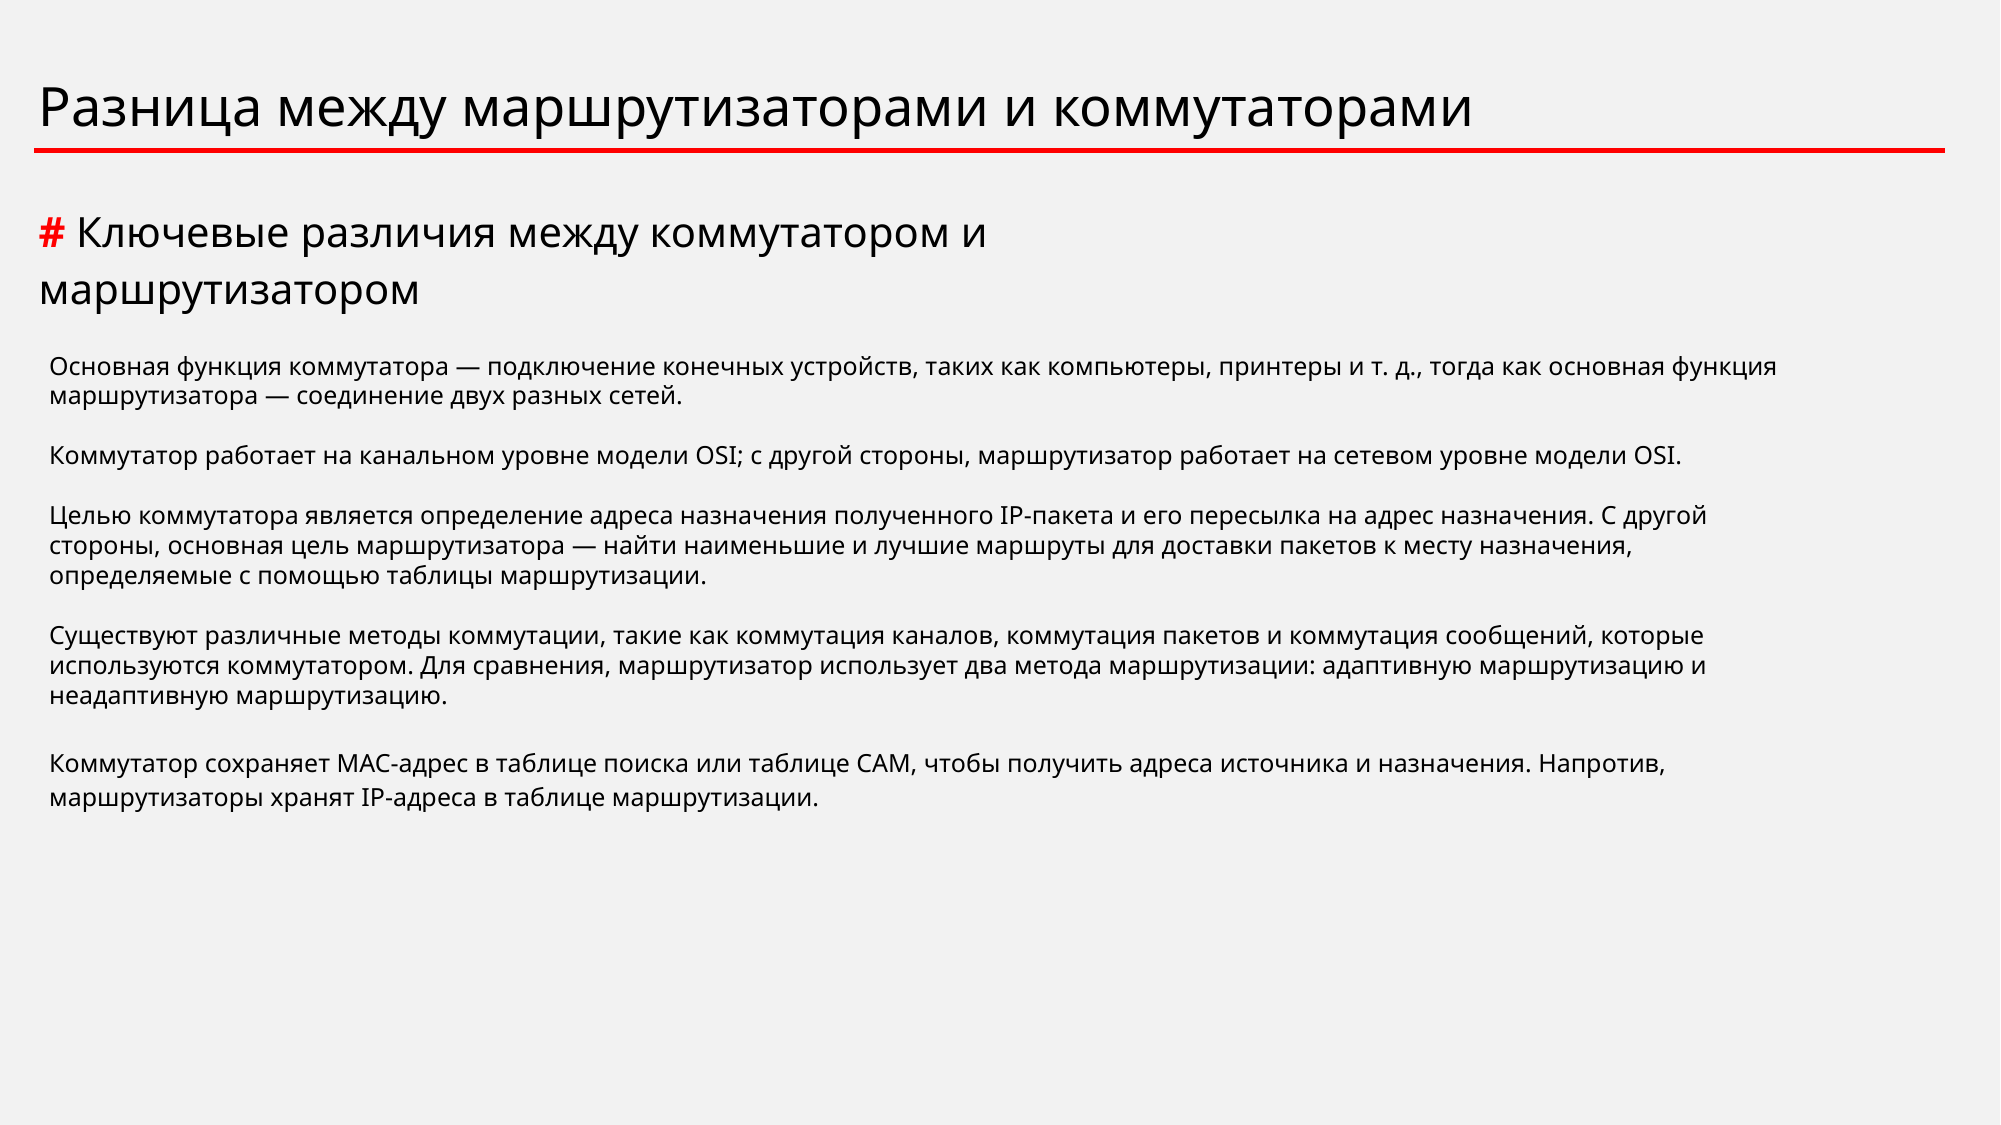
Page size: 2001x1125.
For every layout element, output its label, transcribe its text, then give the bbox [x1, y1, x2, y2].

text_box # Ключевые различия между коммутатором и маршрутизатором [23, 191, 1195, 321]
text_box Разница между маршрутизаторами и коммутаторами [23, 56, 1626, 146]
text_box Основная функция коммутатора — подключение конечных устройств, таких как компьютеры, принтеры и т. д., тогда как основная функция маршрутизатора — соединение двух разных сетей. Коммутатор работает на канальном уровне модели OSI; с другой стороны, маршрутизатор работает на сетевом уровне модели OSI. Целью коммутатора является определение адреса назначения полученного IP-пакета и его пересылка на адрес назначения. С другой стороны, основная цель маршрутизатора — найти наименьшие и лучшие маршруты для доставки пакетов к месту назначения, определяемые с помощью таблицы маршрутизации. Существуют различные методы коммутации, такие как коммутация каналов, коммутация пакетов и коммутация сообщений, которые используются коммутатором. Для сравнения, маршрутизатор использует два метода маршрутизации: адаптивную маршрутизацию и неадаптивную маршрутизацию. Коммутатор сохраняет MAC-адрес в таблице поиска или таблице CAM, чтобы получить адреса источника и назначения. Напротив, маршрутизаторы хранят IP-адреса в таблице маршрутизации. [34, 342, 1839, 819]
